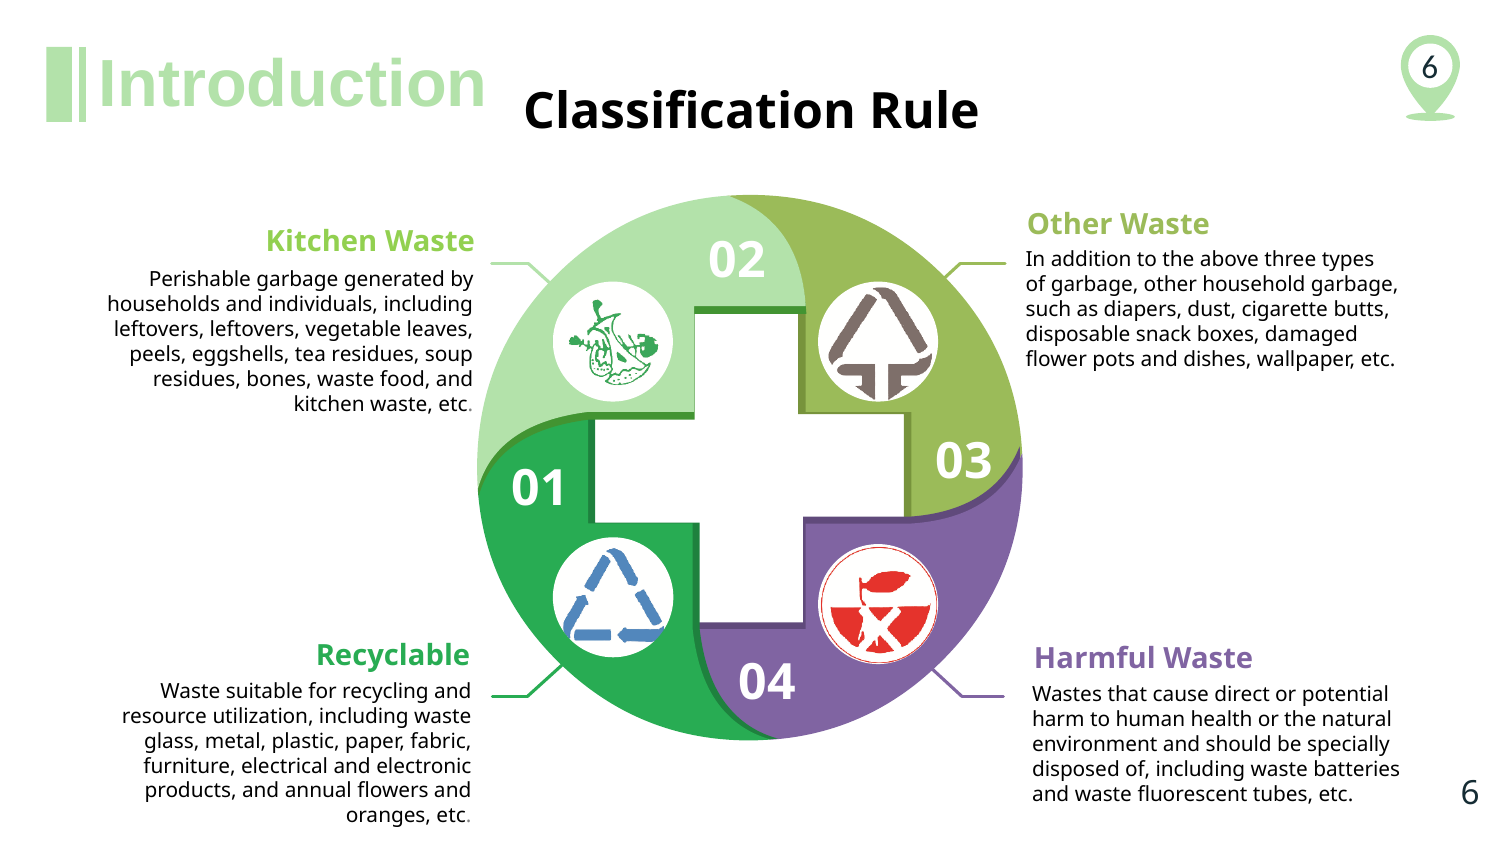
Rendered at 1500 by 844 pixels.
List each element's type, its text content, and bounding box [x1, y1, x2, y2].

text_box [477, 504, 779, 741]
picture [817, 543, 939, 665]
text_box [782, 446, 1023, 740]
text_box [1025, 204, 1400, 373]
text_box [46, 46, 72, 122]
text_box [97, 636, 472, 804]
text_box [807, 194, 1023, 445]
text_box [476, 195, 807, 497]
text_box Kitchen Waste [260, 222, 471, 258]
text_box Classification Rule [289, 71, 1215, 129]
text_box 6 [1432, 771, 1500, 817]
picture [552, 537, 674, 658]
slide_number 6 [1254, 42, 1500, 88]
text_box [1031, 639, 1406, 807]
picture [552, 281, 674, 402]
picture [817, 281, 939, 402]
text_box Introduction [84, 32, 606, 122]
text_box Perishable garbage generated by households and individuals, including leftovers, leftovers, vegetable leaves, peels, eggshells, tea residues, soup residues, bones, waste food, and kitchen waste, etc. [99, 265, 471, 416]
